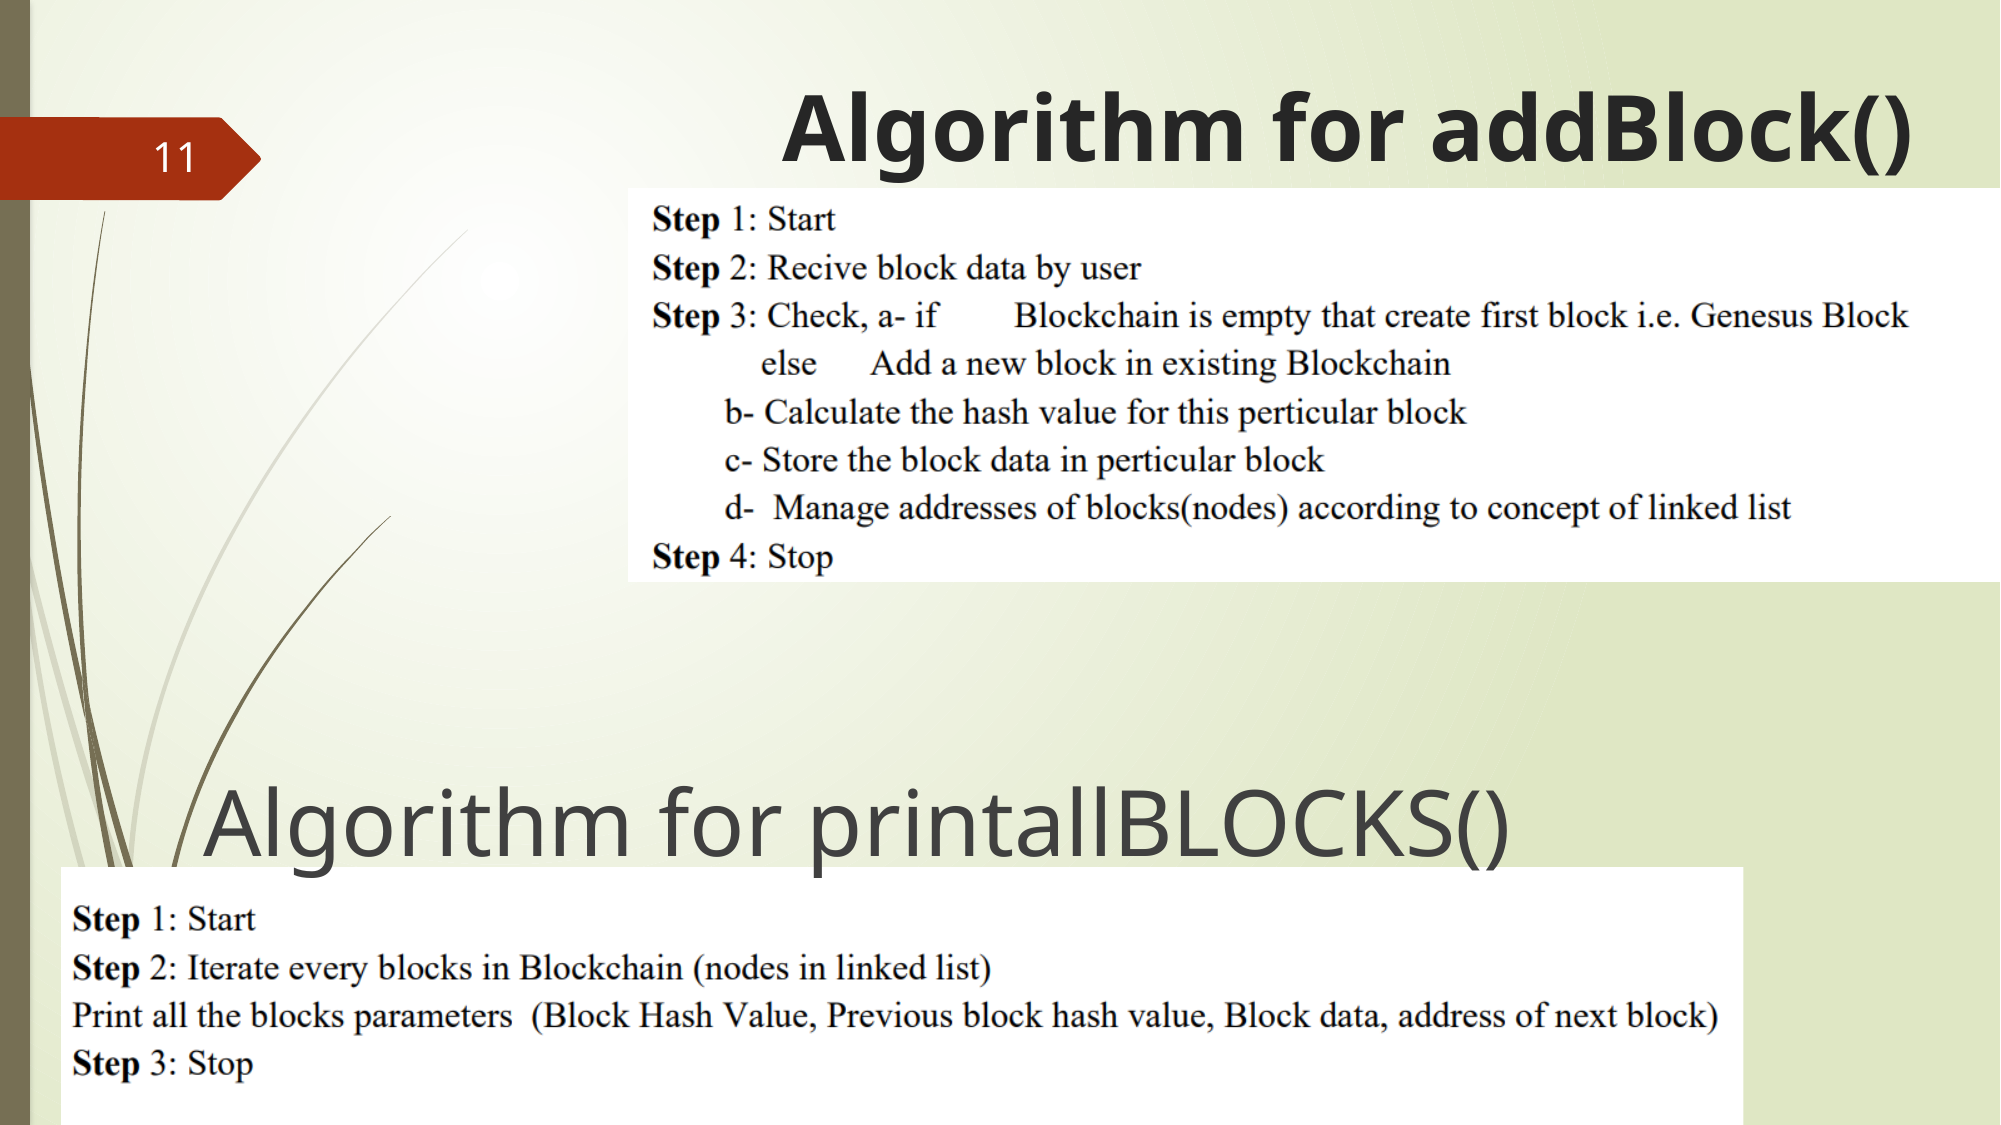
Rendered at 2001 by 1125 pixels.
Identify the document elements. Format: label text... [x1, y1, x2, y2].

slide_number 11 [87, 129, 216, 190]
text_box Algorithm for printallBLOCKS() [188, 757, 1528, 867]
text_box Algorithm for addBlock() [767, 62, 1930, 187]
picture [628, 188, 2000, 582]
picture [60, 867, 1744, 1125]
